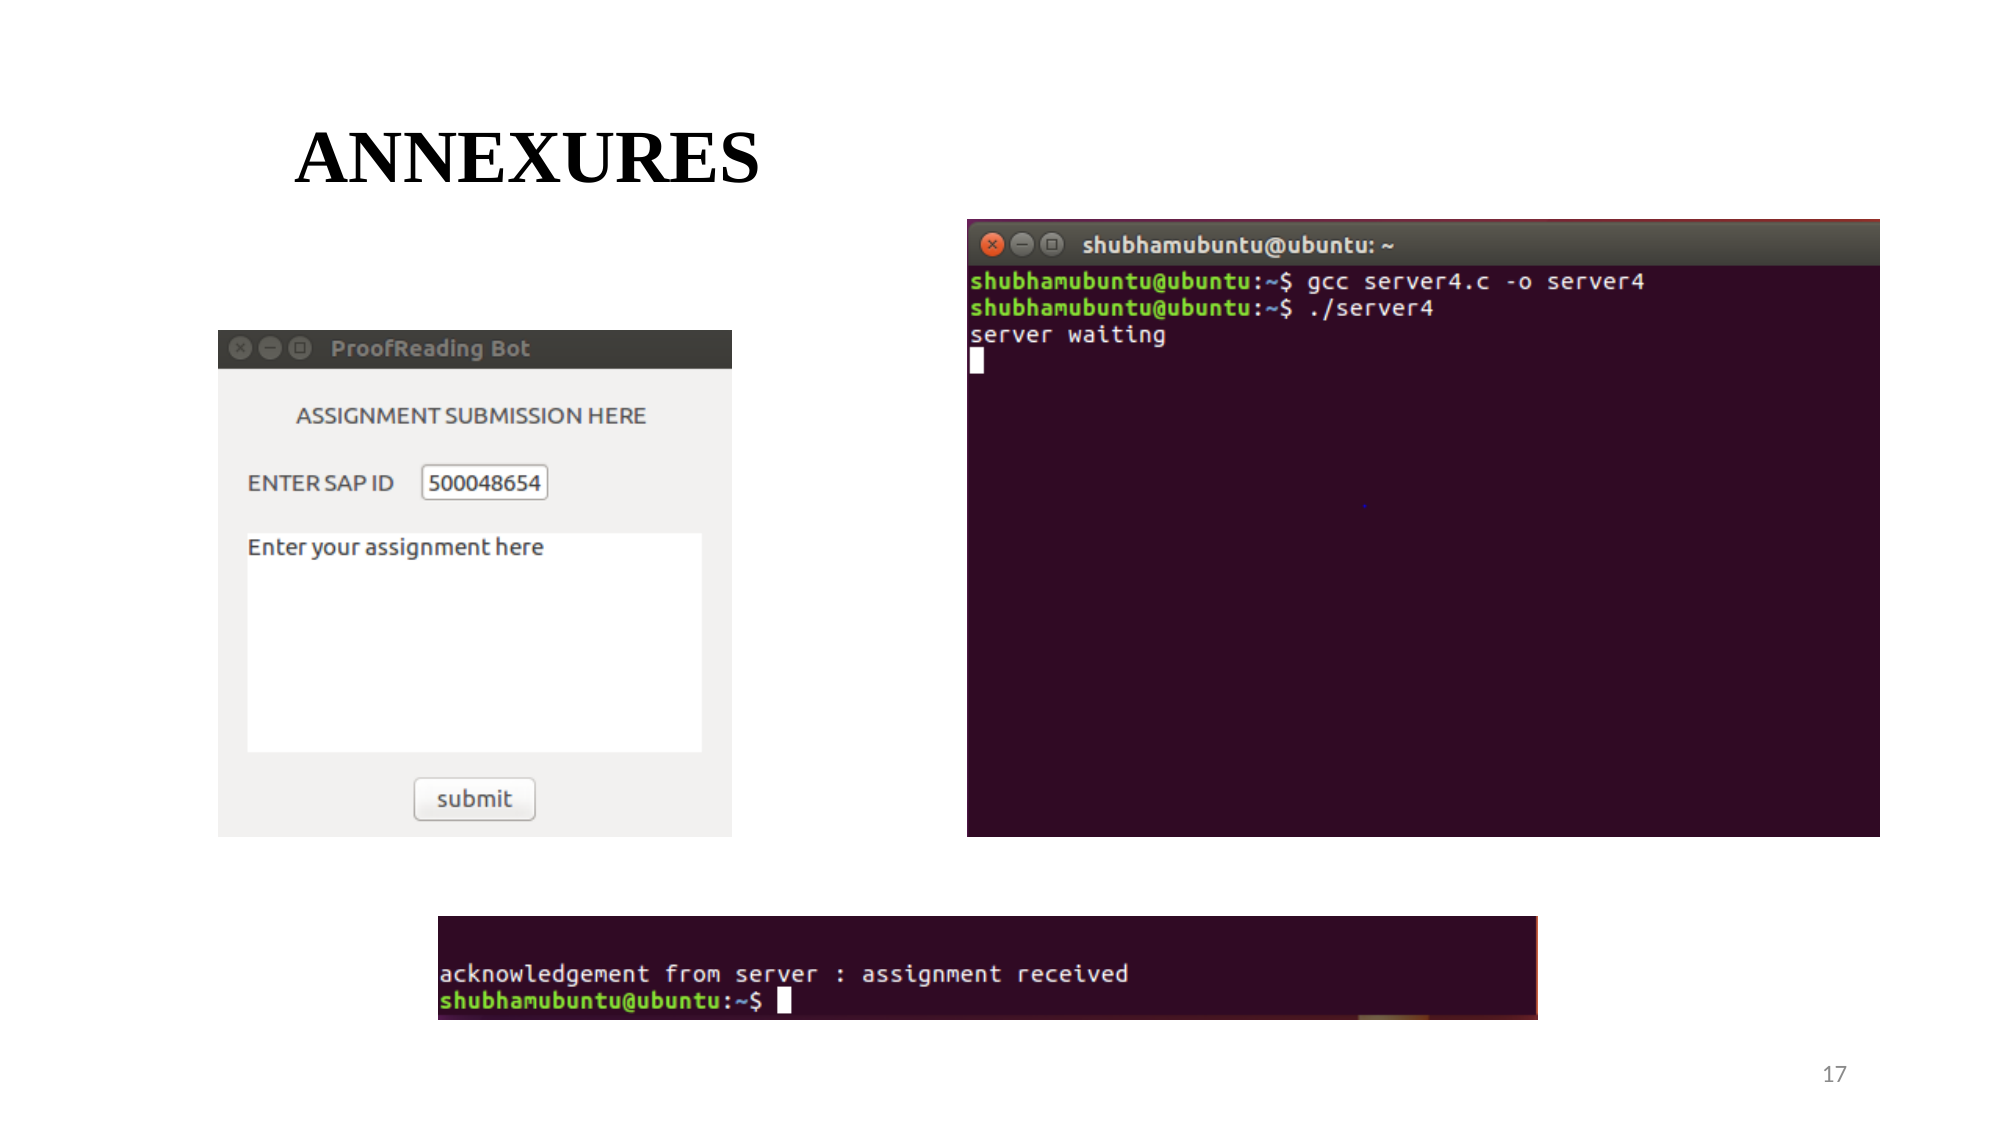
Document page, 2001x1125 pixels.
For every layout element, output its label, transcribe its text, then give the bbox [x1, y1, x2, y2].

slide_number 17 [1412, 1042, 1863, 1103]
picture [967, 219, 1880, 837]
picture [218, 330, 732, 837]
picture [438, 915, 1538, 1020]
text_box ANNEXURES [279, 100, 811, 206]
